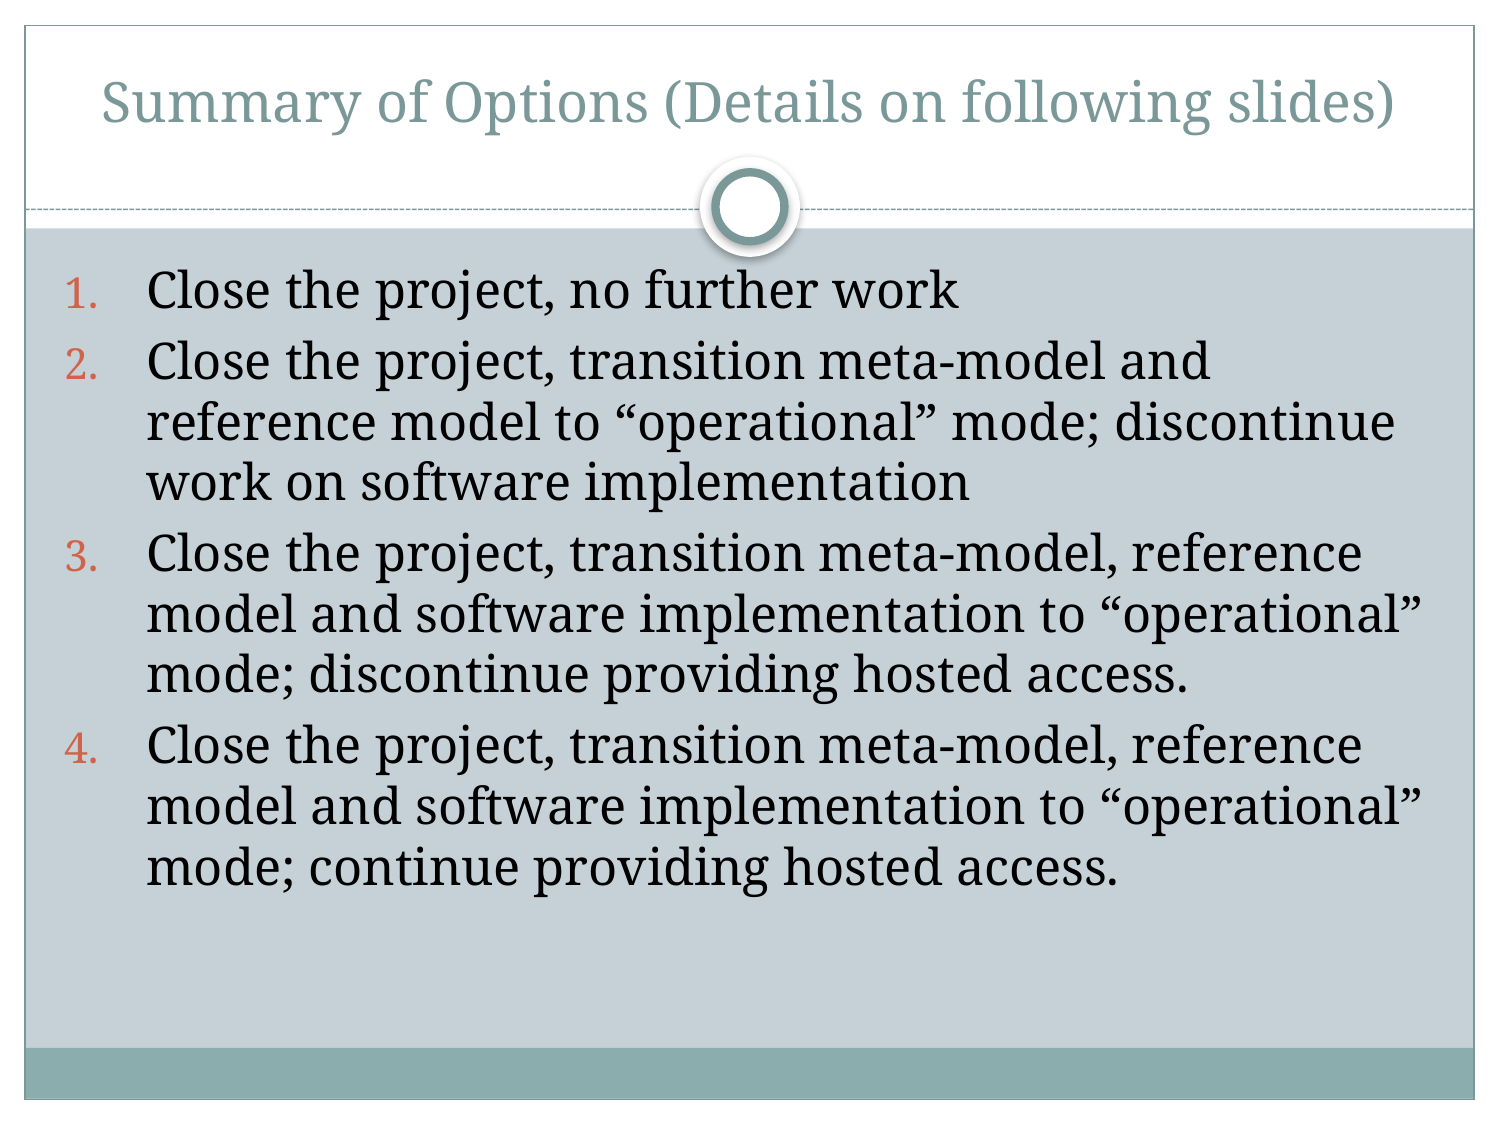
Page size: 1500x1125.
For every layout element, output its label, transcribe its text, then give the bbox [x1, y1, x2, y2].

title Summary of Options (Details on following slides) [49, 37, 1450, 162]
list Close the project, no further work Close the project, transition meta-model and reference model to “operational” mode; discontinue work on software implementation Close the project, transition meta-model, reference model and software implementation to “operational” mode; discontinue providing hosted access. Close the project, transition meta-model, reference model and software implementation to “operational” mode; continue providing hosted access. [49, 250, 1445, 1001]
